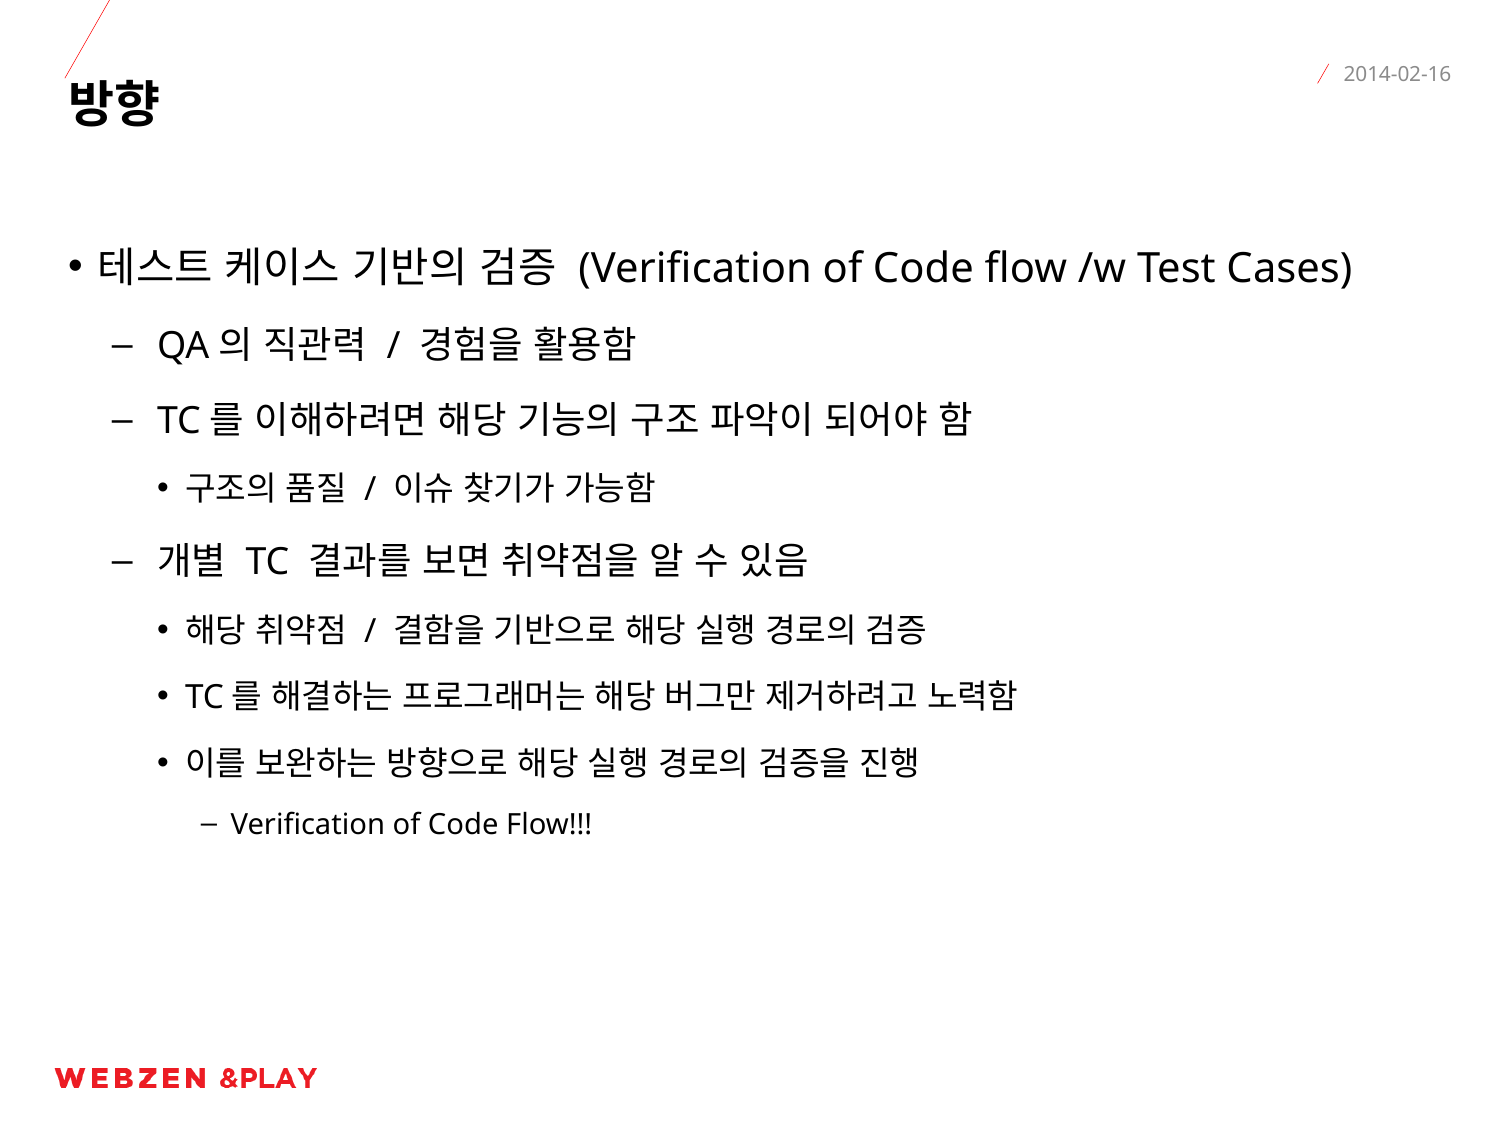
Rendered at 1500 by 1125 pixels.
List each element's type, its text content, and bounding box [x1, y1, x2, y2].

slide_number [1328, 58, 1496, 89]
list 테스트 케이스 기반의 검증 (Verification of Code flow /w Test Cases) QA의 직관력 / 경험을 활용함 TC를 이해하려면 해당 기능의 구조 파악이 되어야 함 구조의 품질 / 이슈 찾기가 가능함 개별 TC 결과를 보면 취약점을 알 수 있음 해당 취약점 / 결함을 기반으로 해당 실행 경로의 검증 TC를 해결하는 프로그래머는 해당 버그만 제거하려고 노력함 이를 보완하는 방향으로 해당 실행 경로의 검증을 진행 Verification of Code Flow!!! [53, 208, 1425, 1005]
title 방향 [53, 56, 1247, 149]
picture [37, 1049, 332, 1106]
